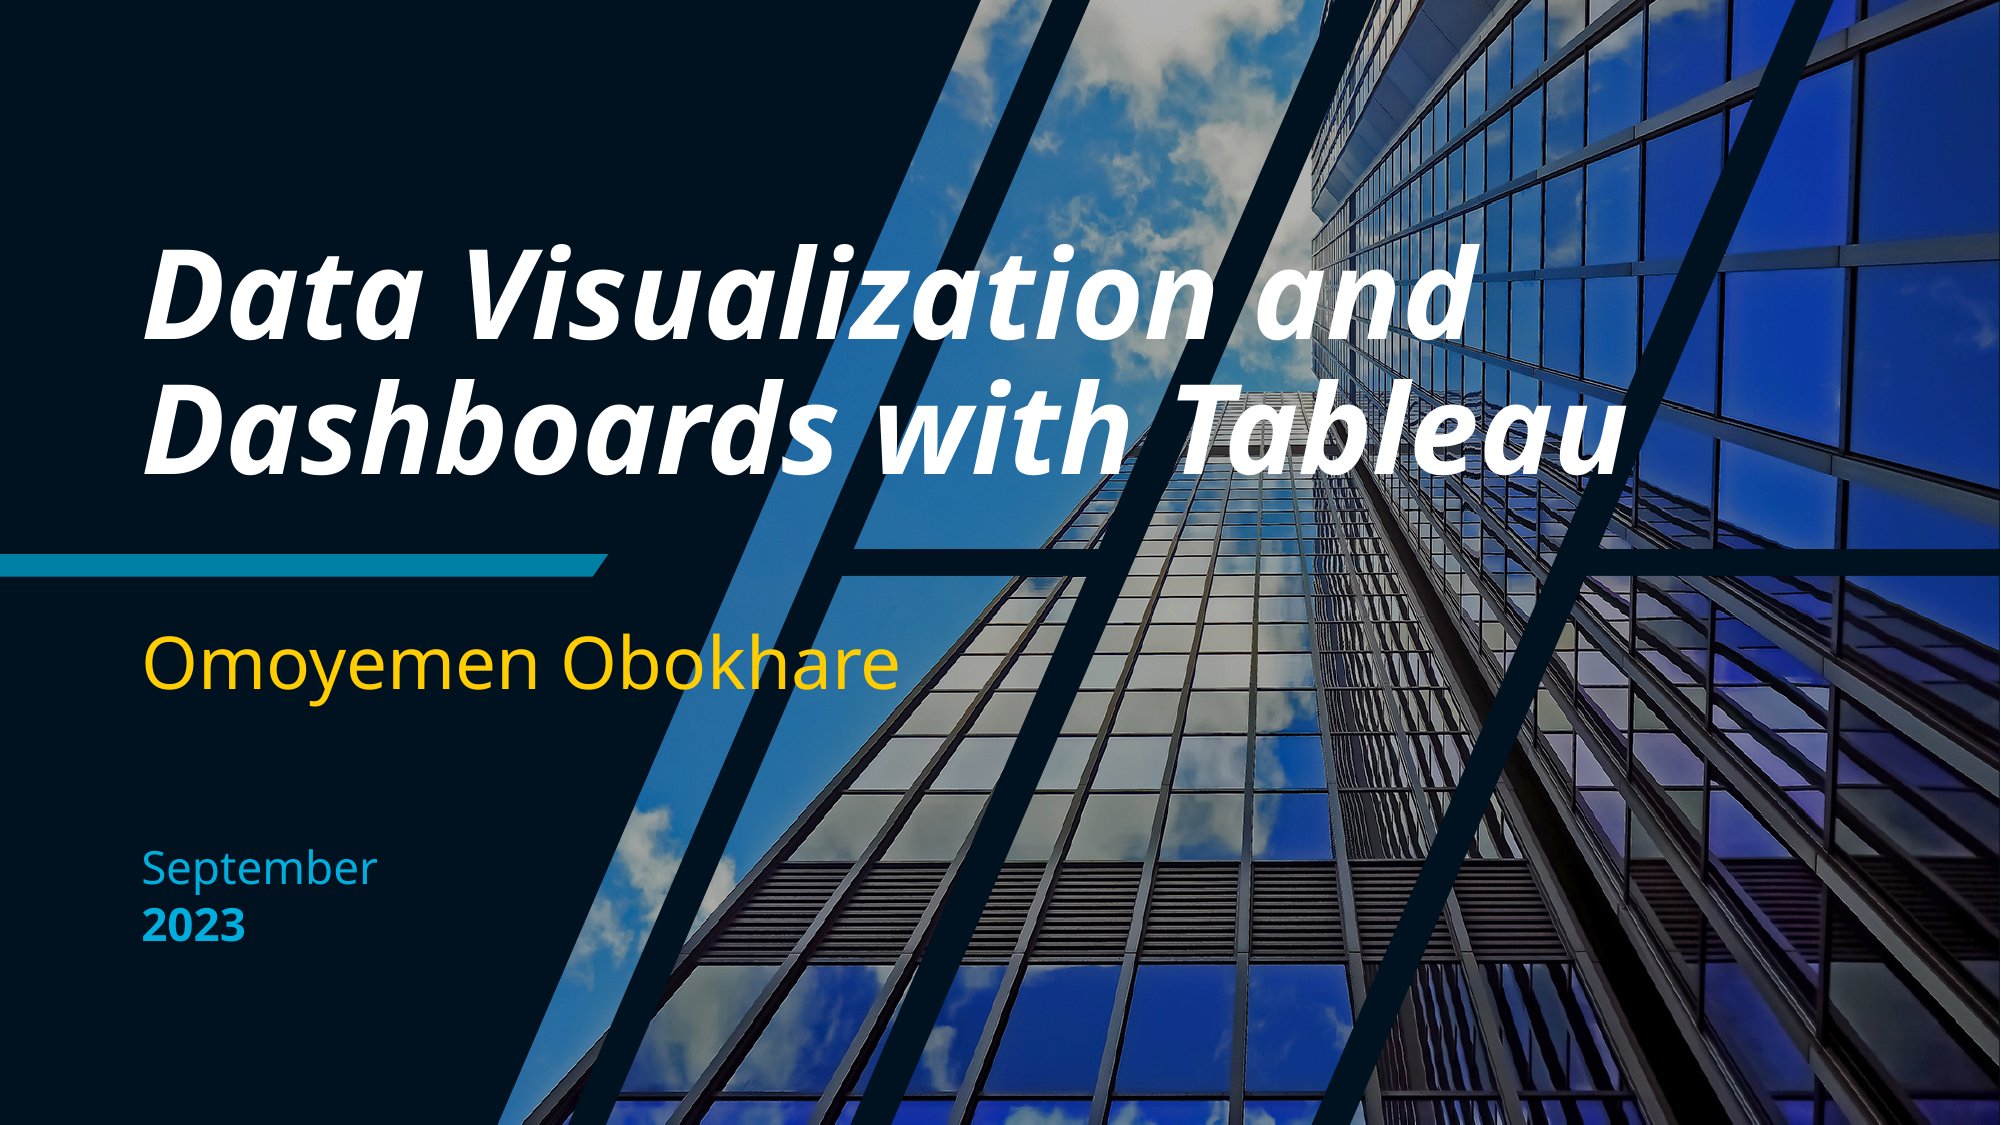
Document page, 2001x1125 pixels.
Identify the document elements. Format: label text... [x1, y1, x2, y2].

picture [497, 0, 2000, 1125]
list 2023 [126, 894, 497, 948]
list September [126, 837, 497, 891]
list Omoyemen Obokhare [126, 619, 497, 800]
title Data Visualization and Dashboards with Tableau [126, 179, 497, 554]
